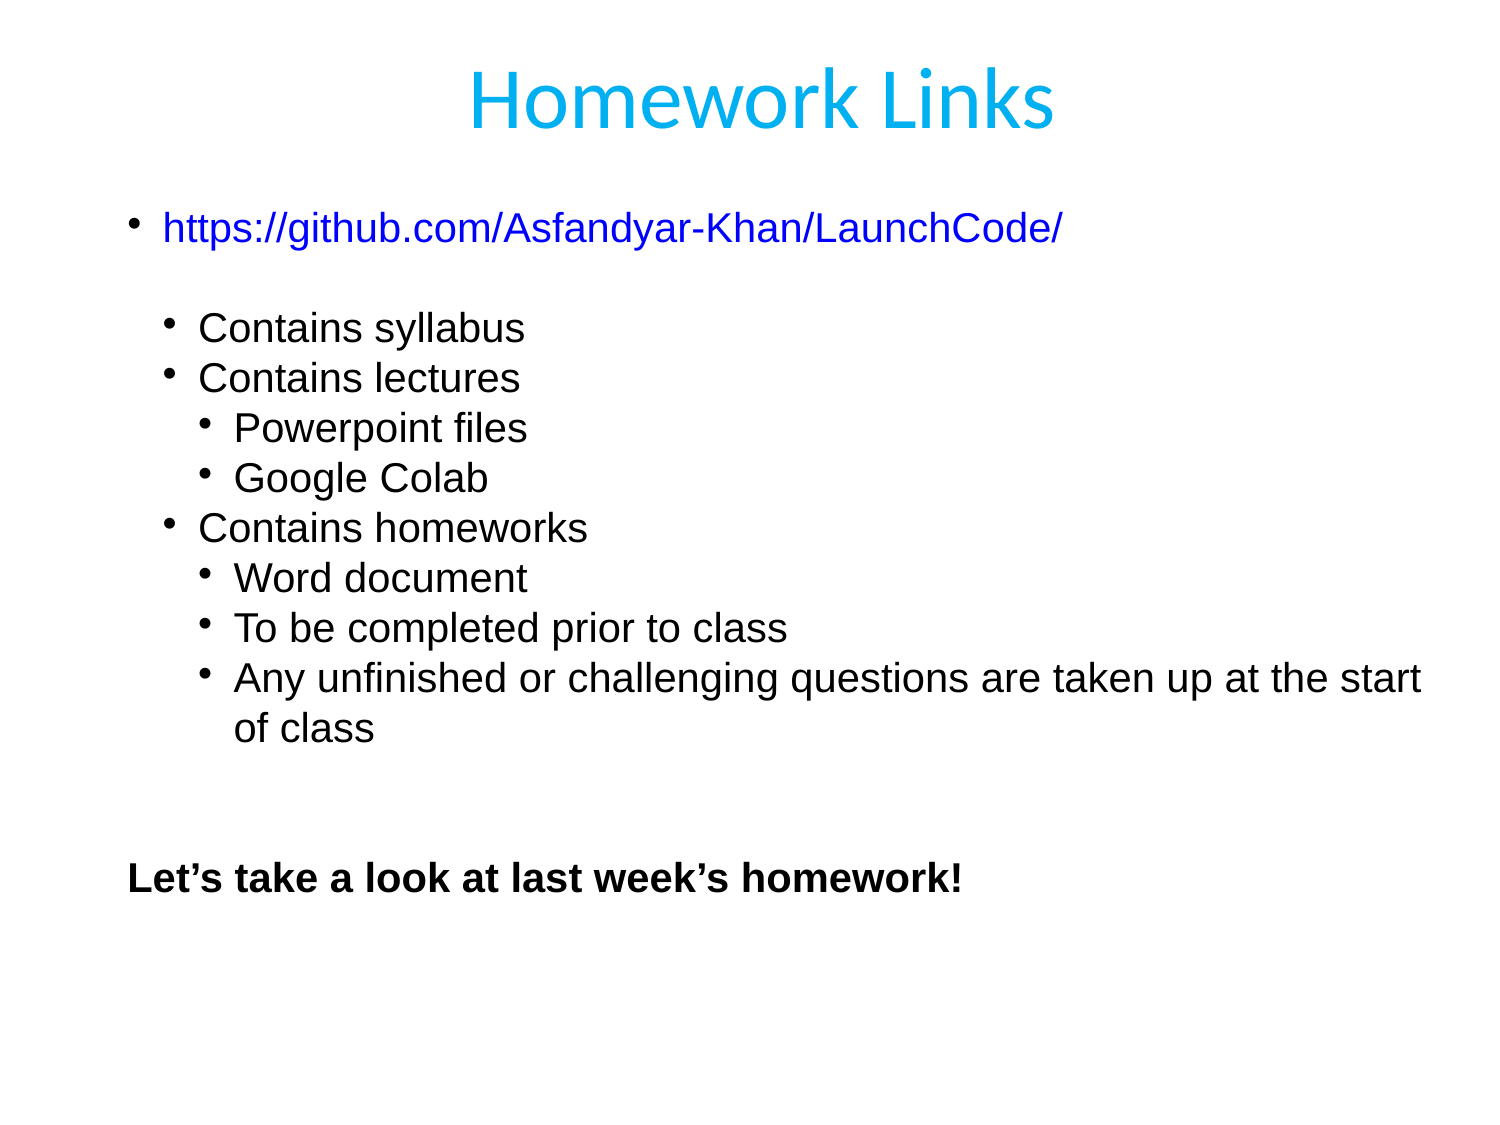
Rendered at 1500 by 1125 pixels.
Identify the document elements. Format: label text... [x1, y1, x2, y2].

title Homework Links [87, 0, 1438, 188]
text_box https://github.com/Asfandyar-Khan/LaunchCode/ Contains syllabus Contains lectures Powerpoint files Google Colab Contains homeworks Word document To be completed prior to class Any unfinished or challenging questions are taken up at the start of class Let’s take a look at last week’s homework! [112, 193, 1463, 959]
